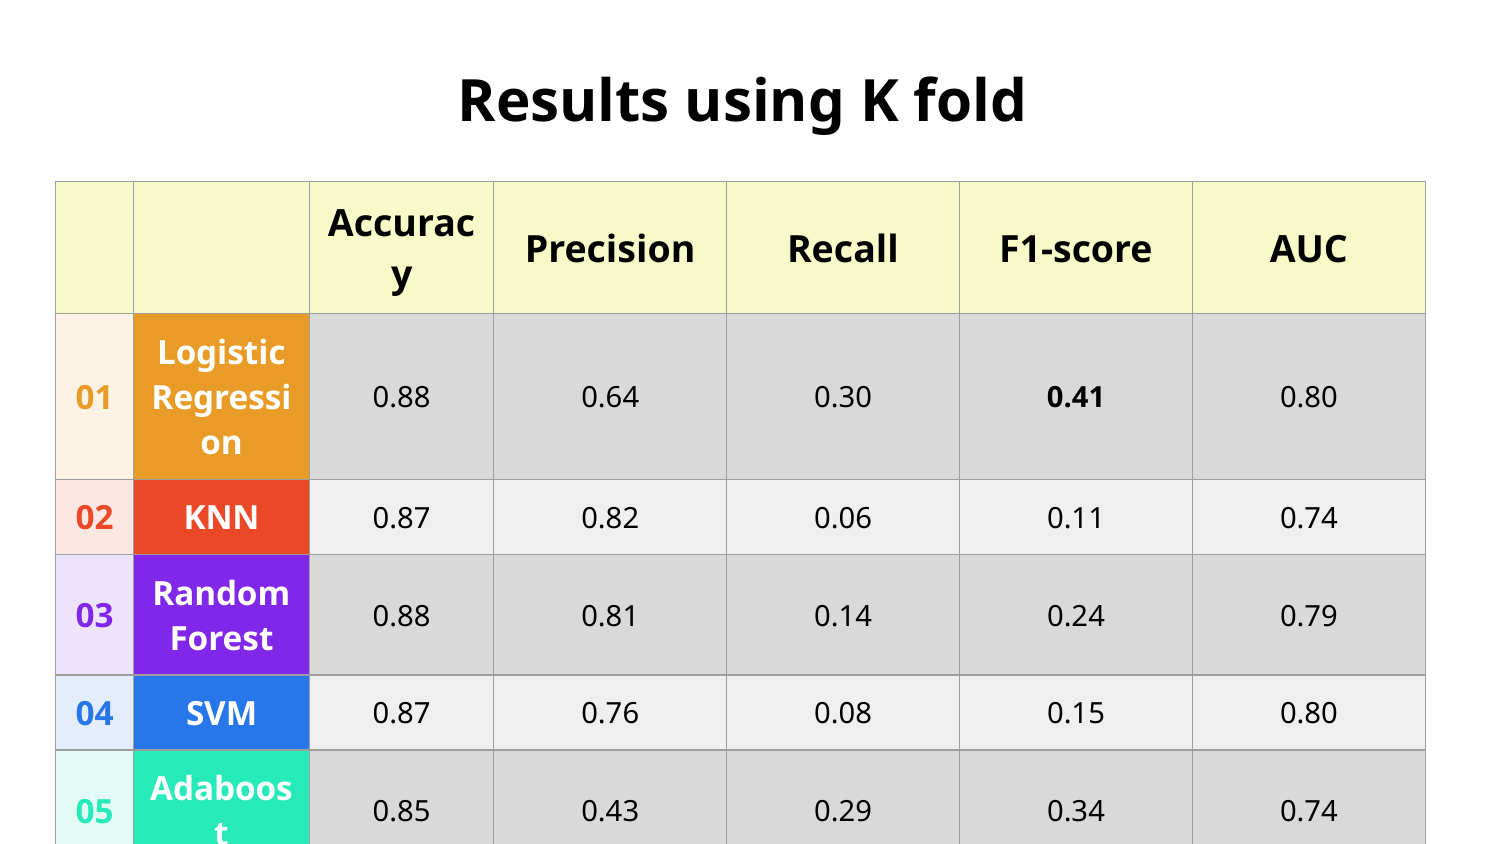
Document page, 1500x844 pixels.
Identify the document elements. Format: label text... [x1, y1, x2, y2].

table_cell 0.85 [310, 751, 493, 844]
table_cell 05 [56, 751, 133, 844]
table_cell 0.88 [310, 314, 493, 479]
table_cell 04 [56, 676, 133, 749]
table_cell 0.15 [960, 676, 1192, 749]
table_cell 0.08 [727, 676, 959, 749]
table_header AUC [1193, 182, 1425, 313]
table_cell 0.87 [310, 480, 493, 554]
table_cell 0.74 [1193, 480, 1425, 554]
table_cell 0.88 [310, 555, 493, 674]
table_cell 0.06 [727, 480, 959, 554]
table_cell Random Forest [134, 555, 309, 674]
table_cell KNN [134, 480, 309, 554]
table_cell 0.74 [1193, 751, 1425, 844]
table_cell 0.30 [727, 314, 959, 479]
table_cell 0.82 [494, 480, 726, 554]
table_cell 0.64 [494, 314, 726, 479]
table_header Precision [494, 182, 726, 313]
table_cell 0.11 [960, 480, 1192, 554]
table_cell SVM [134, 676, 309, 749]
table_cell 0.24 [960, 555, 1192, 674]
table_cell 0.81 [494, 555, 726, 674]
table_cell 01 [56, 314, 133, 479]
table_cell Logistic Regression [134, 314, 309, 479]
table_cell 03 [56, 555, 133, 674]
table_cell 0.80 [1193, 314, 1425, 479]
table_header Recall [727, 182, 959, 313]
title Results using K fold [75, 67, 1425, 129]
table_header [134, 182, 309, 313]
table_cell 0.14 [727, 555, 959, 674]
table_cell 0.80 [1193, 676, 1425, 749]
table_header Accuracy [310, 182, 493, 313]
table_header [56, 182, 133, 313]
table_cell 0.29 [727, 751, 959, 844]
table_cell 02 [56, 480, 133, 554]
table_cell 0.79 [1193, 555, 1425, 674]
table_cell 0.41 [960, 314, 1192, 479]
table_cell 0.43 [494, 751, 726, 844]
table_cell 0.76 [494, 676, 726, 749]
table_cell Adaboost [134, 751, 309, 844]
table_header F1-score [960, 182, 1192, 313]
table_cell 0.87 [310, 676, 493, 749]
table_cell 0.34 [960, 751, 1192, 844]
